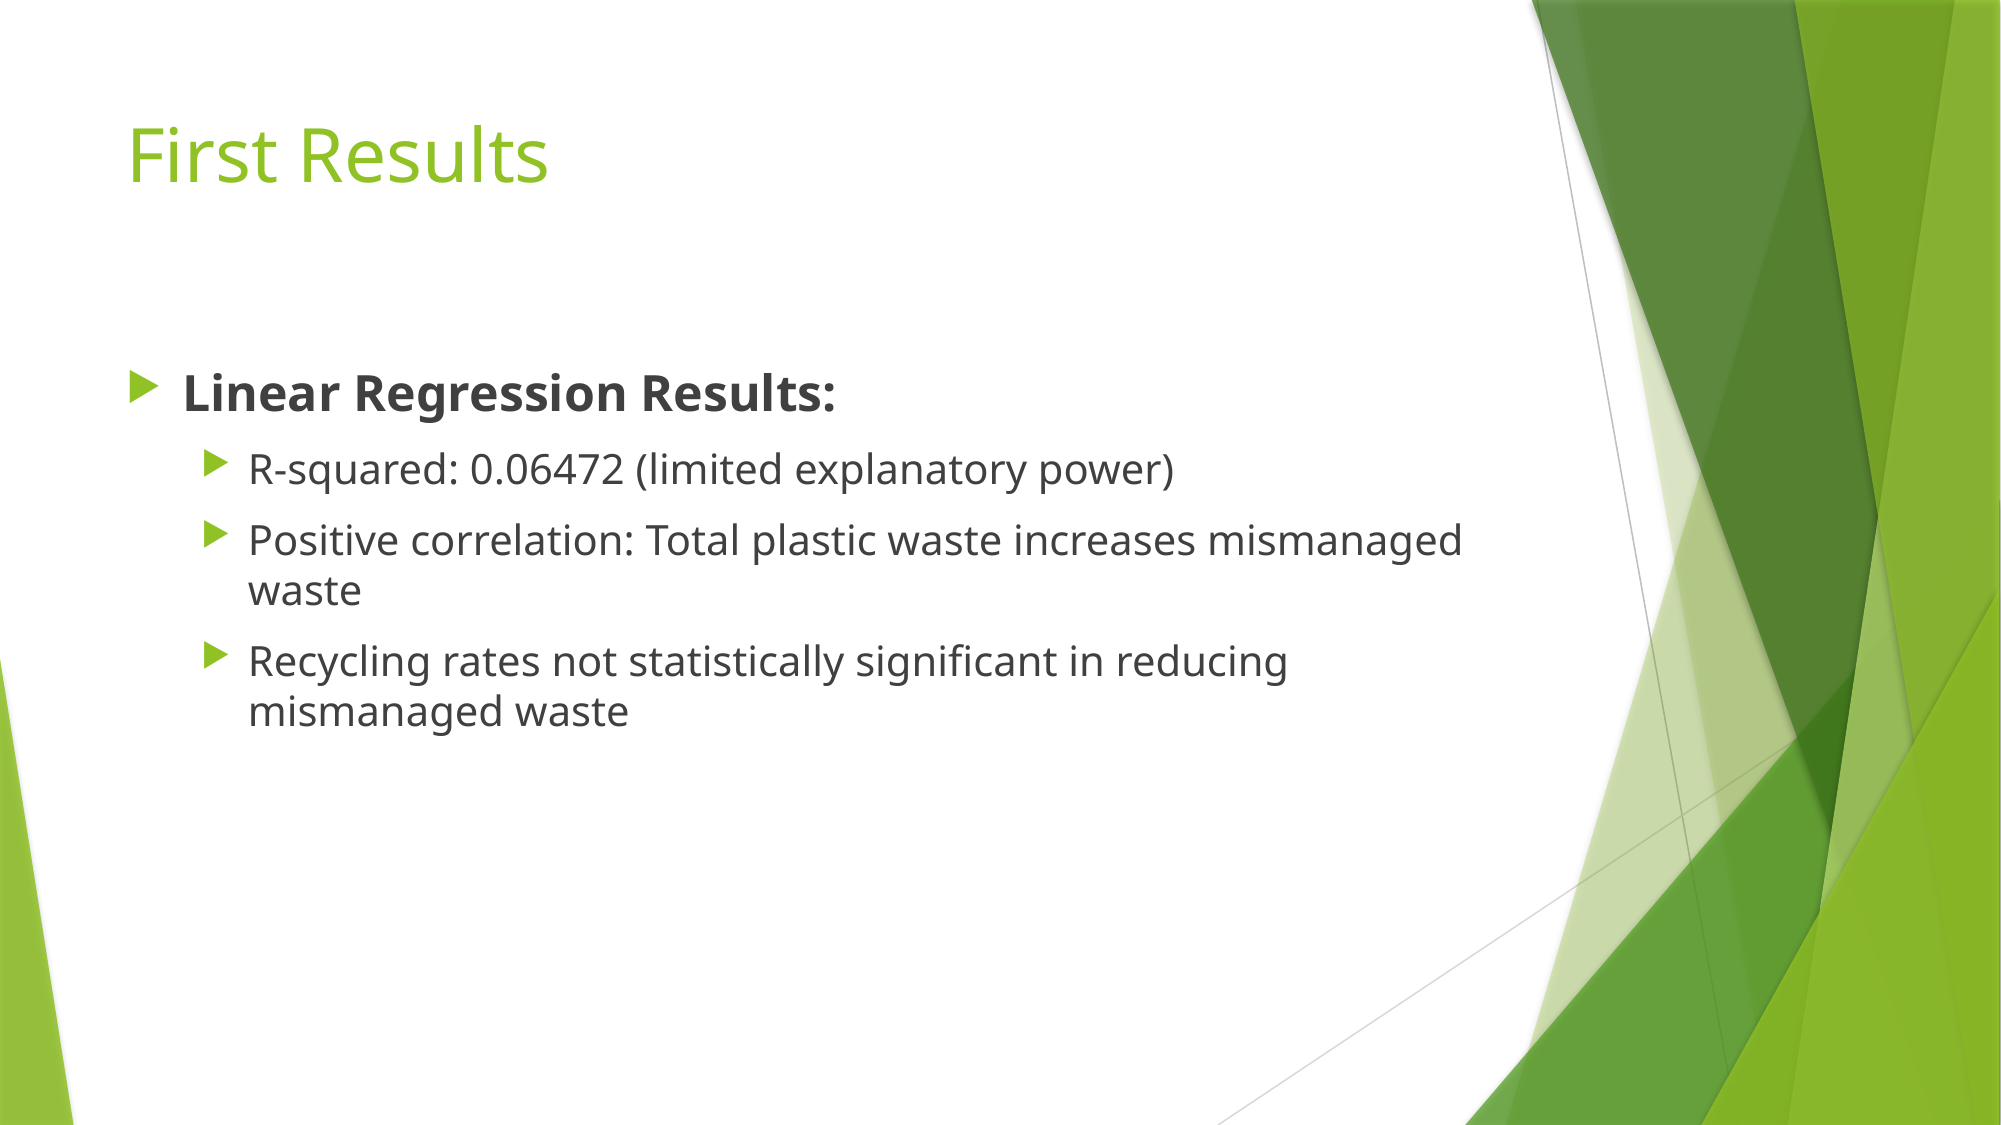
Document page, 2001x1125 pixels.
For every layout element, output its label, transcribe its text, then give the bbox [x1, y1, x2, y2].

list Linear Regression Results: R-squared: 0.06472 (limited explanatory power) Positive correlation: Total plastic waste increases mismanaged waste Recycling rates not statistically significant in reducing mismanaged waste [111, 354, 1522, 992]
title First Results [111, 99, 1522, 317]
